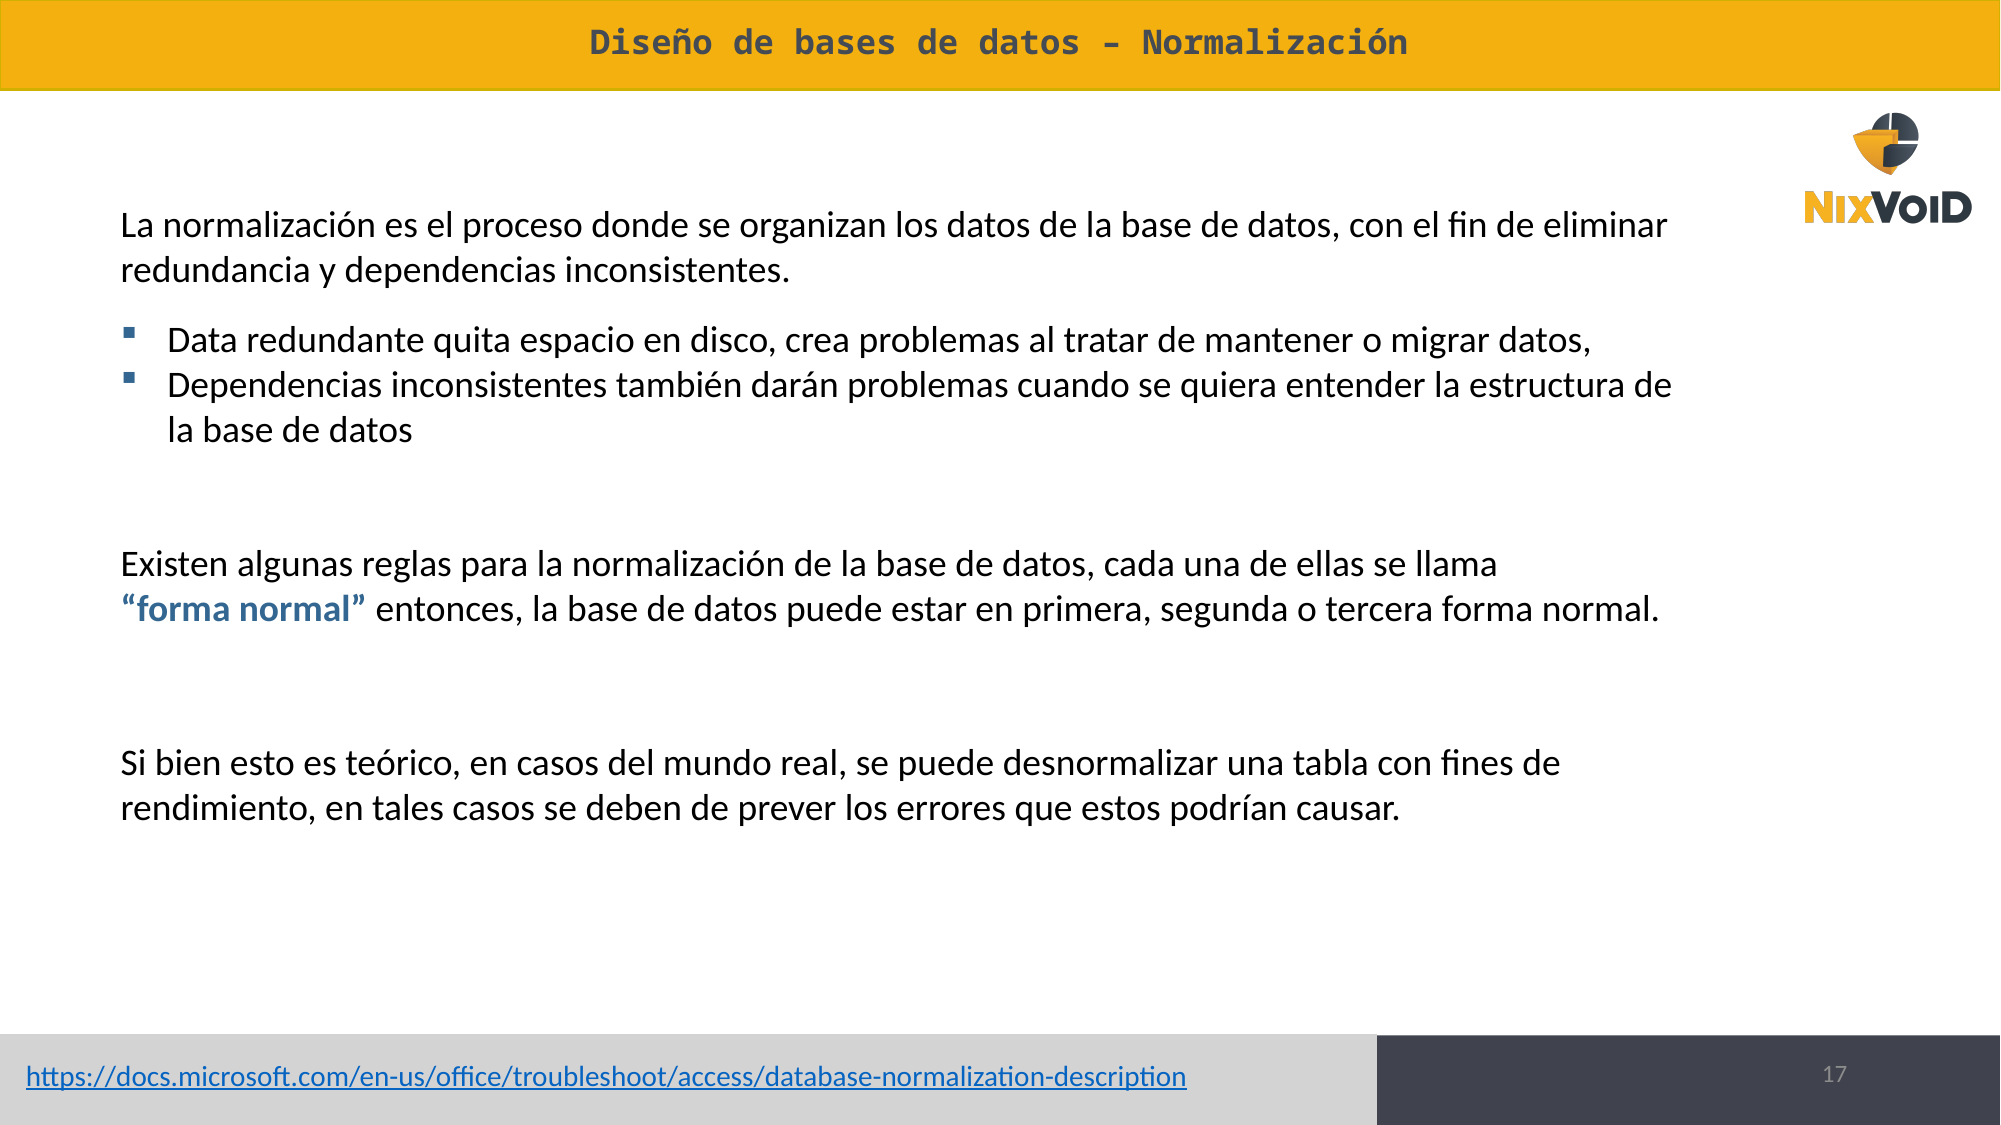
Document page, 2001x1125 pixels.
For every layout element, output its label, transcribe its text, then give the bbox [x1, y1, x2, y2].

title Diseño de bases de datos – Normalización [0, 17, 2000, 70]
slide_number 17 [1412, 1042, 1863, 1103]
text_box La normalización es el proceso donde se organizan los datos de la base de datos, con el fin de eliminar redundancia y dependencias inconsistentes. Data redundante quita espacio en disco, crea problemas al tratar de mantener o migrar datos, Dependencias inconsistentes también darán problemas cuando se quiera entender la estructura de la base de datos [105, 192, 1690, 458]
text_box Si bien esto es teórico, en casos del mundo real, se puede desnormalizar una tabla con fines de rendimiento, en tales casos se deben de prever los errores que estos podrían causar. [105, 730, 1690, 836]
text_box https://docs.microsoft.com/en-us/office/troubleshoot/access/database-normalization-description [10, 1049, 1217, 1100]
text_box Existen algunas reglas para la normalización de la base de datos, cada una de ellas se llama “forma normal” entonces, la base de datos puede estar en primera, segunda o tercera forma normal. [105, 531, 1690, 636]
picture [1774, 76, 2000, 250]
